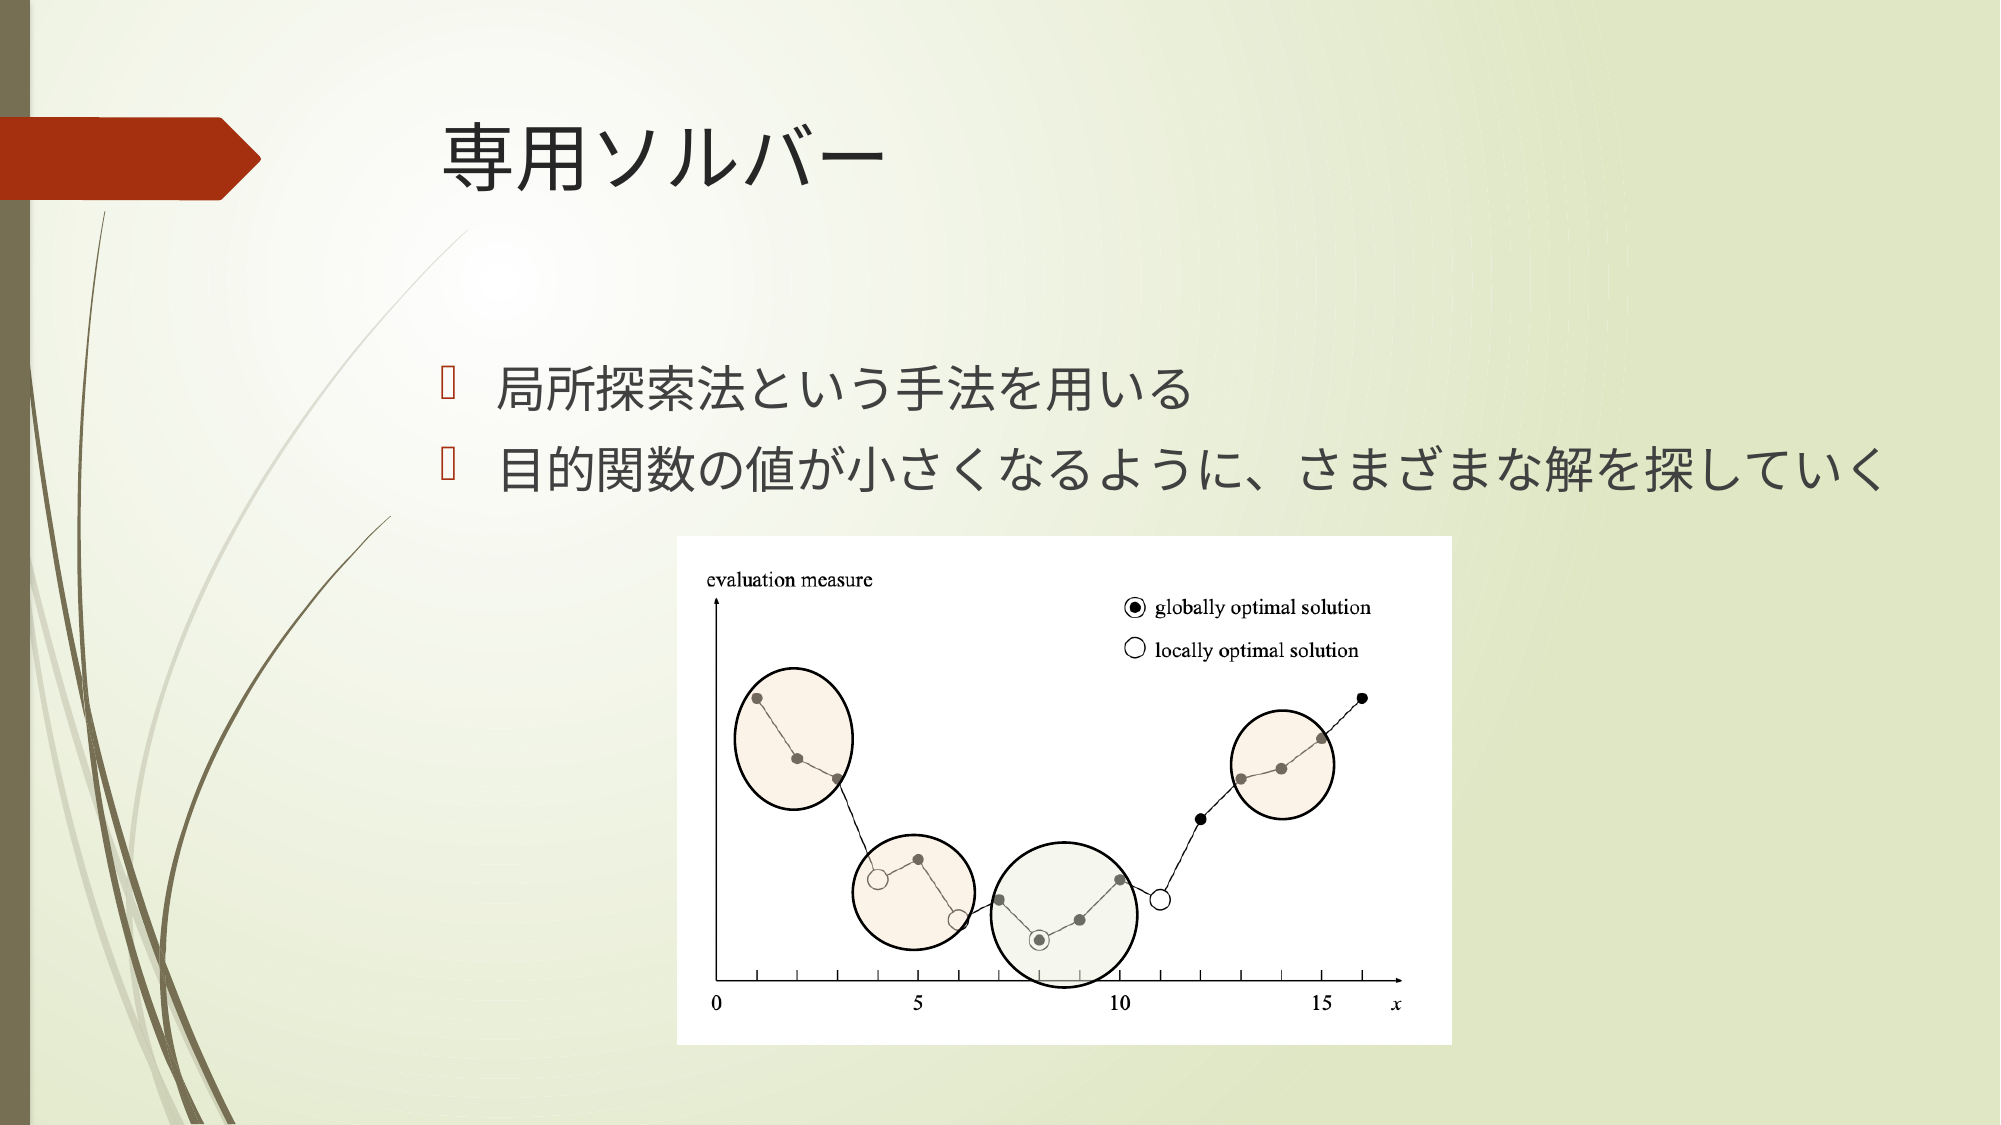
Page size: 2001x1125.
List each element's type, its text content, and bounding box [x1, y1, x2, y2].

list 局所探索法という手法を用いる 目的関数の値が小さくなるように、さまざまな解を探していく [424, 350, 1921, 970]
picture [676, 536, 1452, 1046]
title 専用ソルバー [425, 102, 1888, 313]
